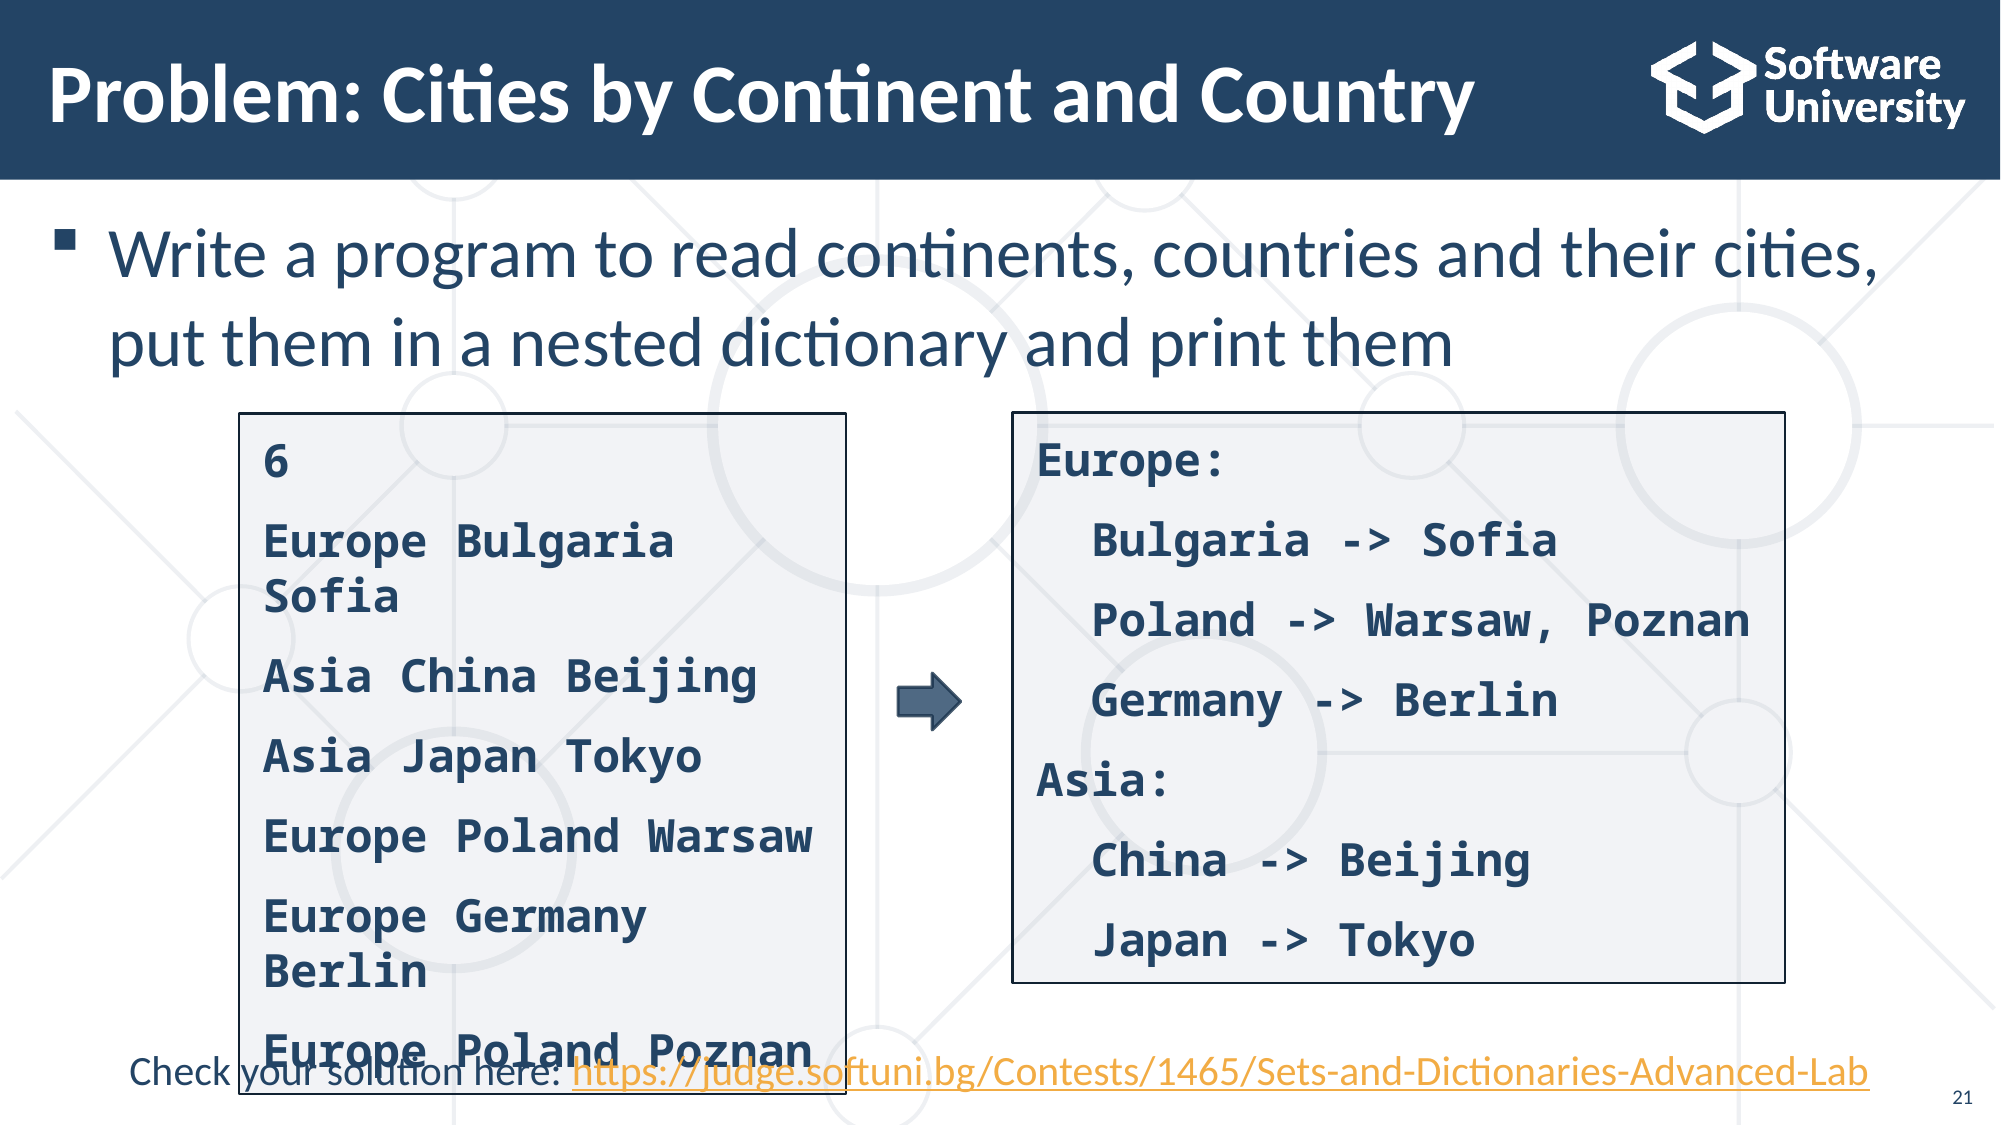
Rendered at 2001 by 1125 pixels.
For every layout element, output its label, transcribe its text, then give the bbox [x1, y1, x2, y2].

title Problem: Cities by Continent and Country [31, 16, 1625, 162]
text_box 6 Europe Bulgaria Sofia Asia China Beijing Asia Japan Tokyo Europe Poland Warsaw Europe Germany Berlin Europe Poland Poznan [239, 413, 847, 1036]
text_box Check your solution here: https://judge.softuni.bg/Contests/1465/Sets-and-Dictionaries-Advanced-Lab [102, 1036, 1898, 1102]
list Write a program to read continents, countries and their cities, put them in a nested dictionary and print them [31, 196, 1970, 1104]
picture [1651, 41, 1966, 134]
text_box [896, 671, 963, 732]
text_box Europe: Bulgaria -> Sofia Poland -> Warsaw, Poznan Germany -> Berlin Asia: China -> Beijing Japan -> Tokyo [1012, 412, 1786, 983]
slide_number 21 [1927, 1067, 1989, 1117]
